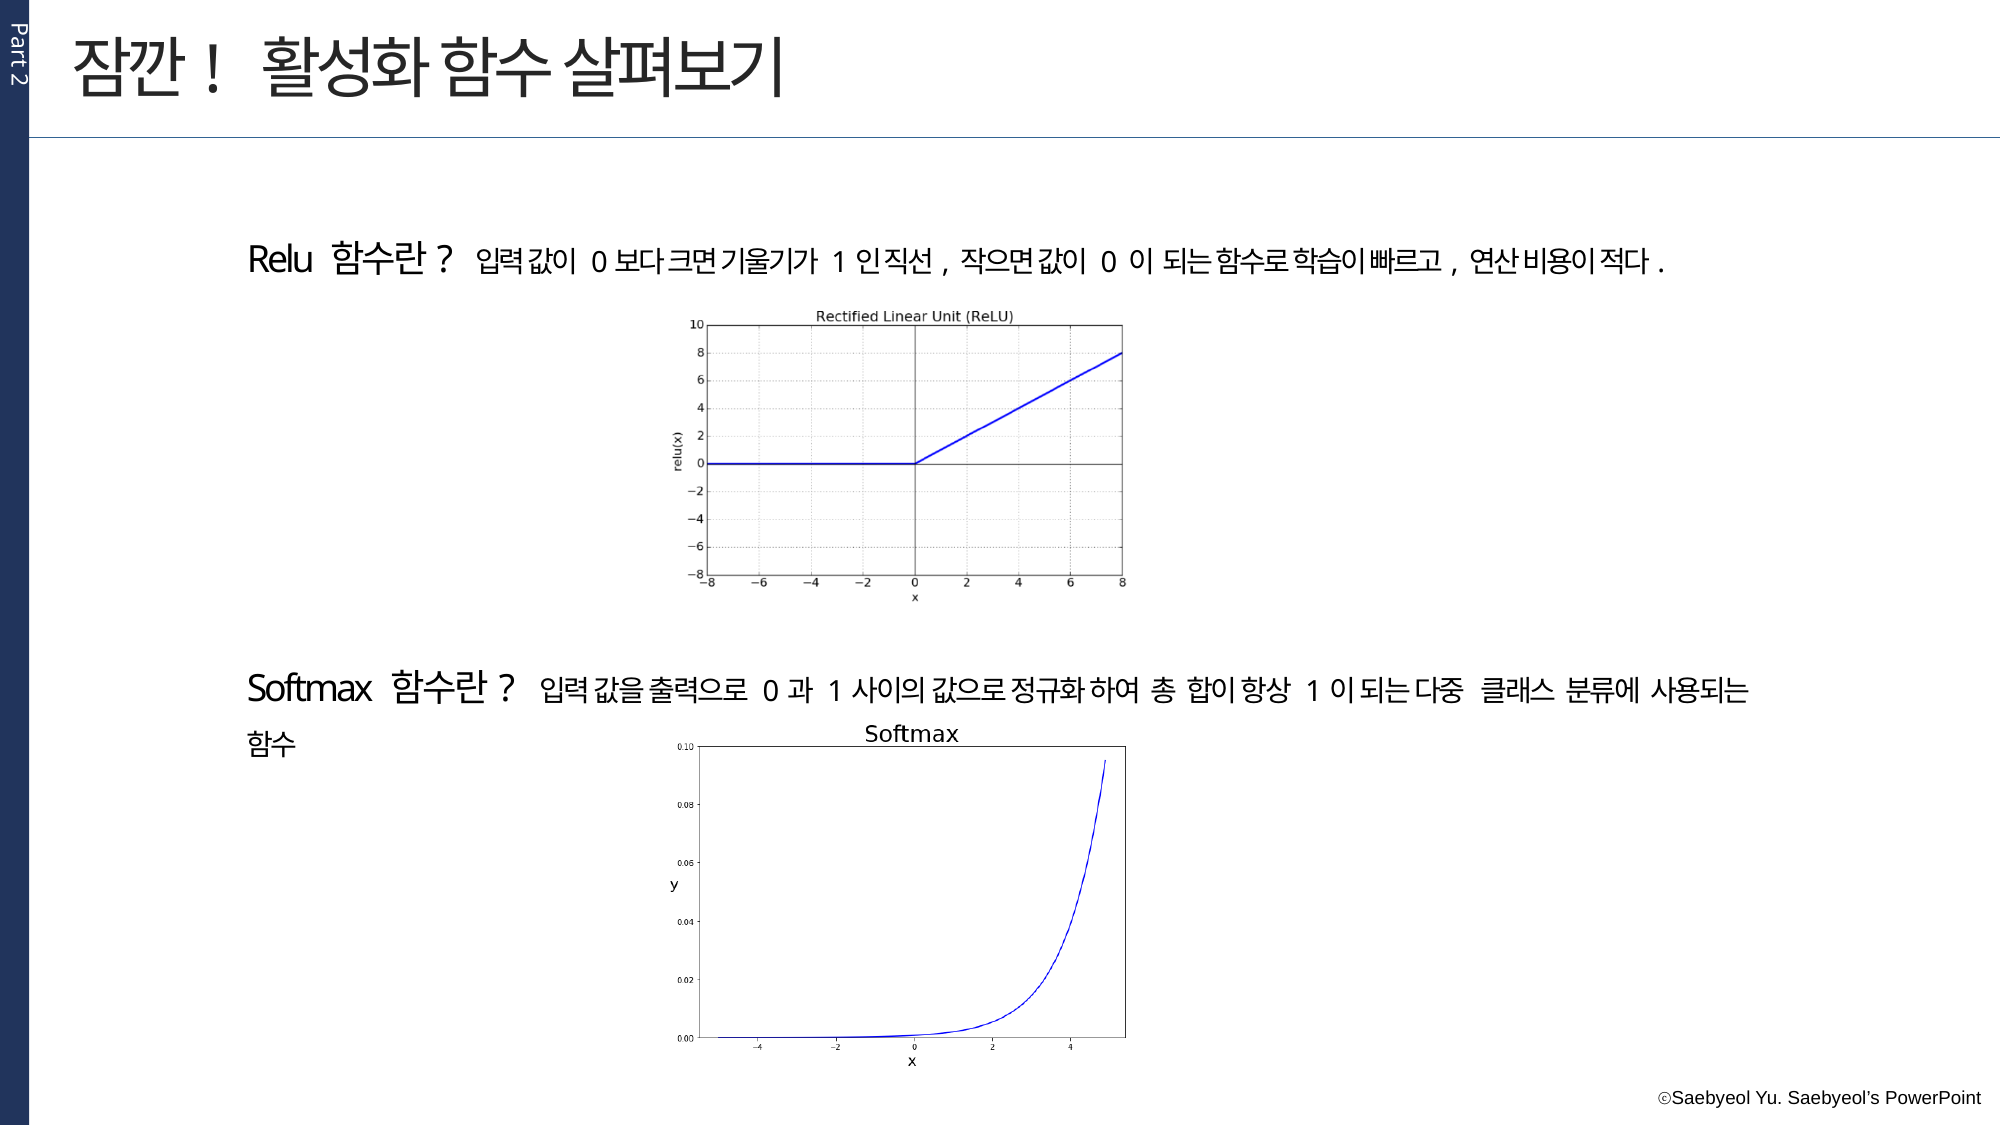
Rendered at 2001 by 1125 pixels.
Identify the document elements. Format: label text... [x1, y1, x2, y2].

picture [660, 311, 1187, 604]
text_box Softmax 함수란? 입력 값을 출력으로 0과 1사이의 값으로 정규화 하여 총 합이 항상 1이 되는 다중 클래스 분류에 사용되는 함수 [232, 634, 1768, 769]
picture [660, 721, 1159, 1077]
text_box [0, 0, 30, 8]
text_box Part 2 [0, 8, 42, 312]
text_box Relu 함수란? 입력 값이 0보다 크면 기울기가 1인 직선, 작으면 값이 0 이 되는 함수로 학습이 빠르고, 연산 비용이 적다. [232, 205, 1768, 288]
text_box [0, 312, 30, 1125]
text_box 잠깐! 활성화 함수 살펴보기 [56, 18, 804, 113]
